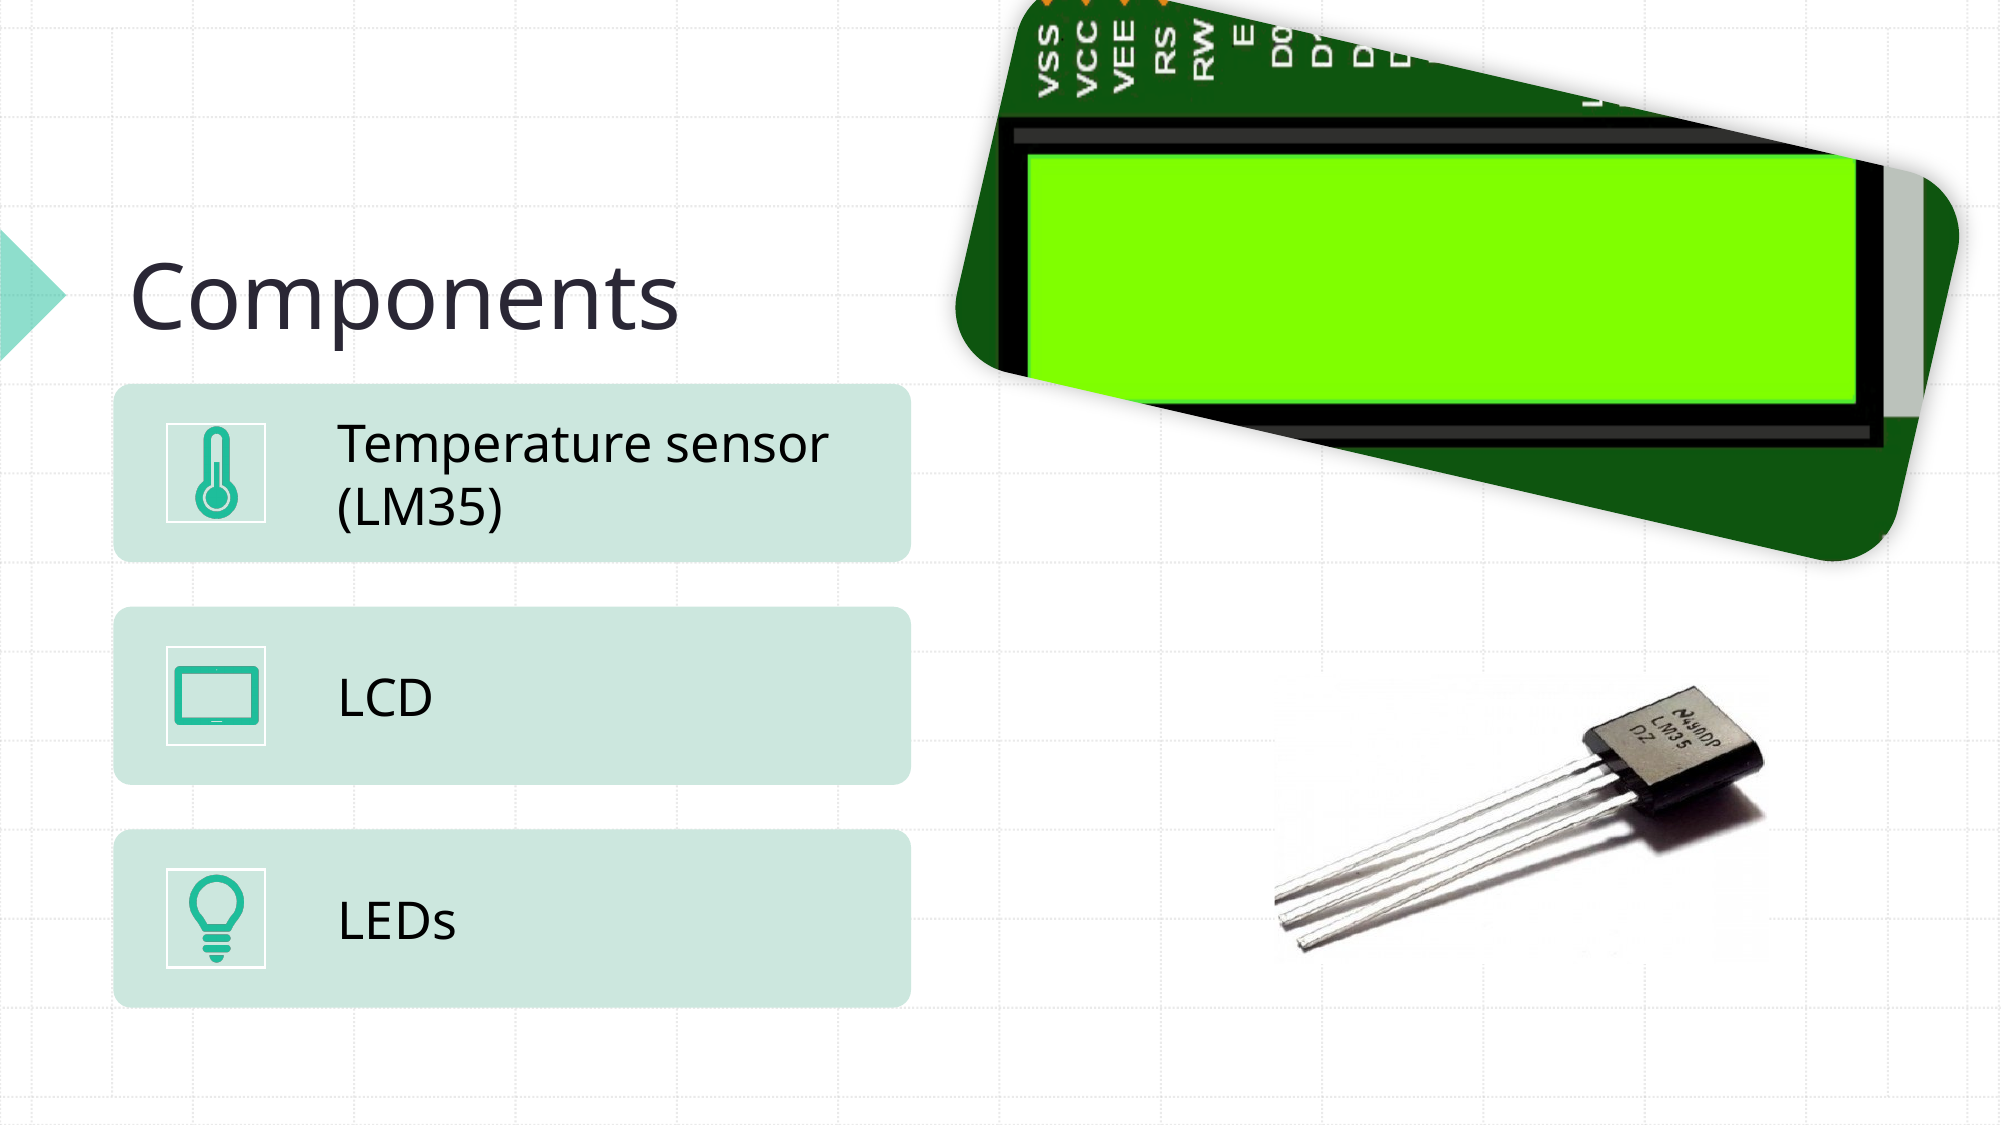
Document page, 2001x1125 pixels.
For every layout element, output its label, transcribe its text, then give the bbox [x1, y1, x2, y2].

picture [955, 0, 1960, 562]
picture [1274, 674, 1769, 964]
title Components [113, 119, 911, 356]
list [113, 383, 912, 1008]
